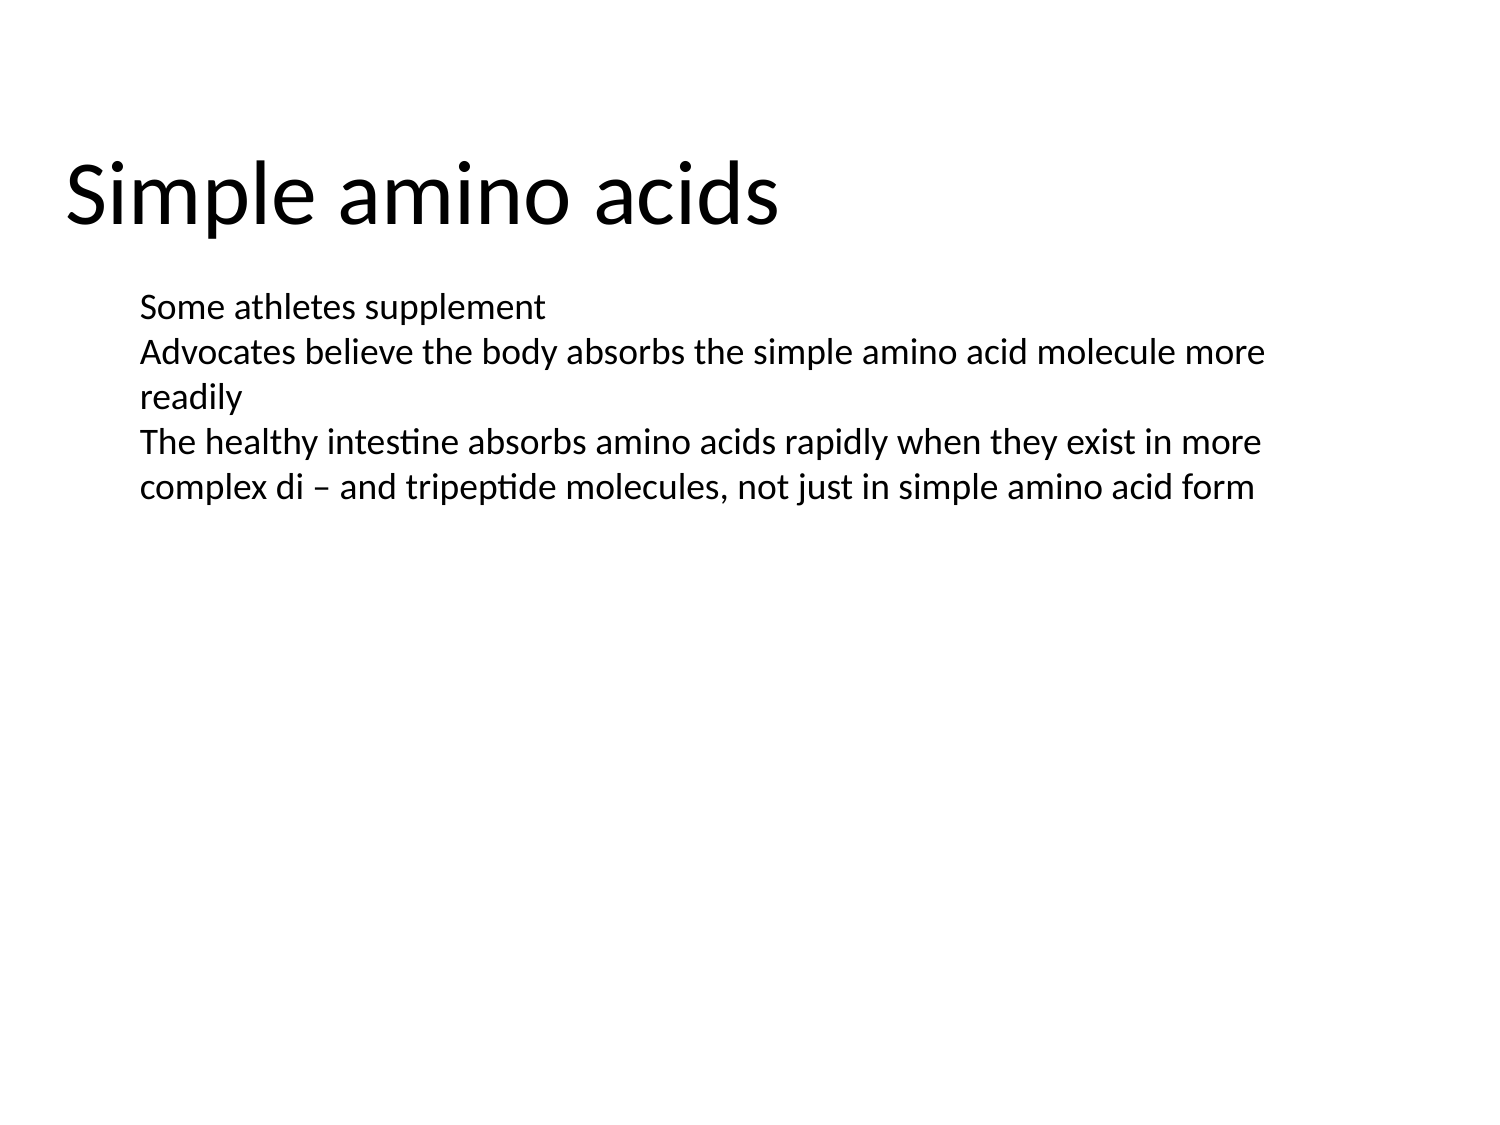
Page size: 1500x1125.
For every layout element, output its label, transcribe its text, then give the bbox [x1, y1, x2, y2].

title Simple amino acids [50, 174, 1450, 201]
text_box Some athletes supplement Advocates believe the body absorbs the simple amino acid molecule more readily The healthy intestine absorbs amino acids rapidly when they exist in more complex di – and tripeptide molecules, not just in simple amino acid form [125, 274, 1350, 515]
